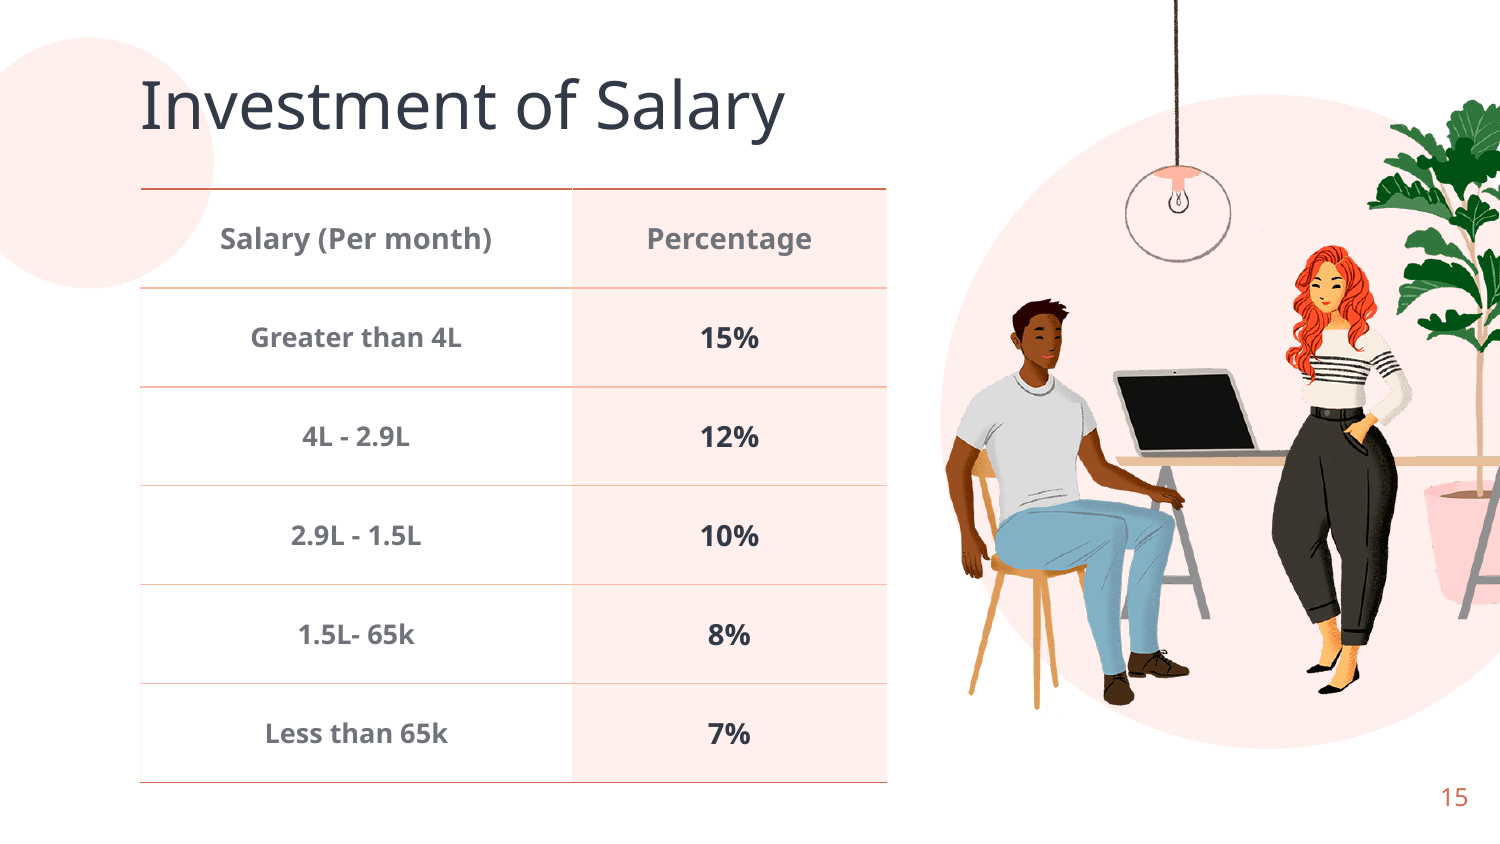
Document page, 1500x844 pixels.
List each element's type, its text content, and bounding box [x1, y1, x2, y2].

table_cell 10% [573, 486, 886, 584]
table_cell 12% [573, 388, 886, 485]
table_cell 2.9L - 1.5L [141, 486, 572, 584]
picture [945, 0, 1500, 717]
table_cell 7% [573, 684, 886, 782]
table_cell 4L - 2.9L [141, 388, 572, 485]
slide_number 15 [1378, 766, 1469, 832]
table_cell 8% [573, 585, 886, 683]
table_header Salary (Per month) [141, 190, 572, 287]
table_cell 1.5L- 65k [141, 585, 572, 683]
title Investment of Salary [140, 68, 887, 149]
table_cell Greater than 4L [141, 289, 572, 386]
table_cell Less than 65k [141, 684, 572, 782]
table_cell 15% [573, 289, 886, 386]
table_header Percentage [573, 190, 886, 287]
